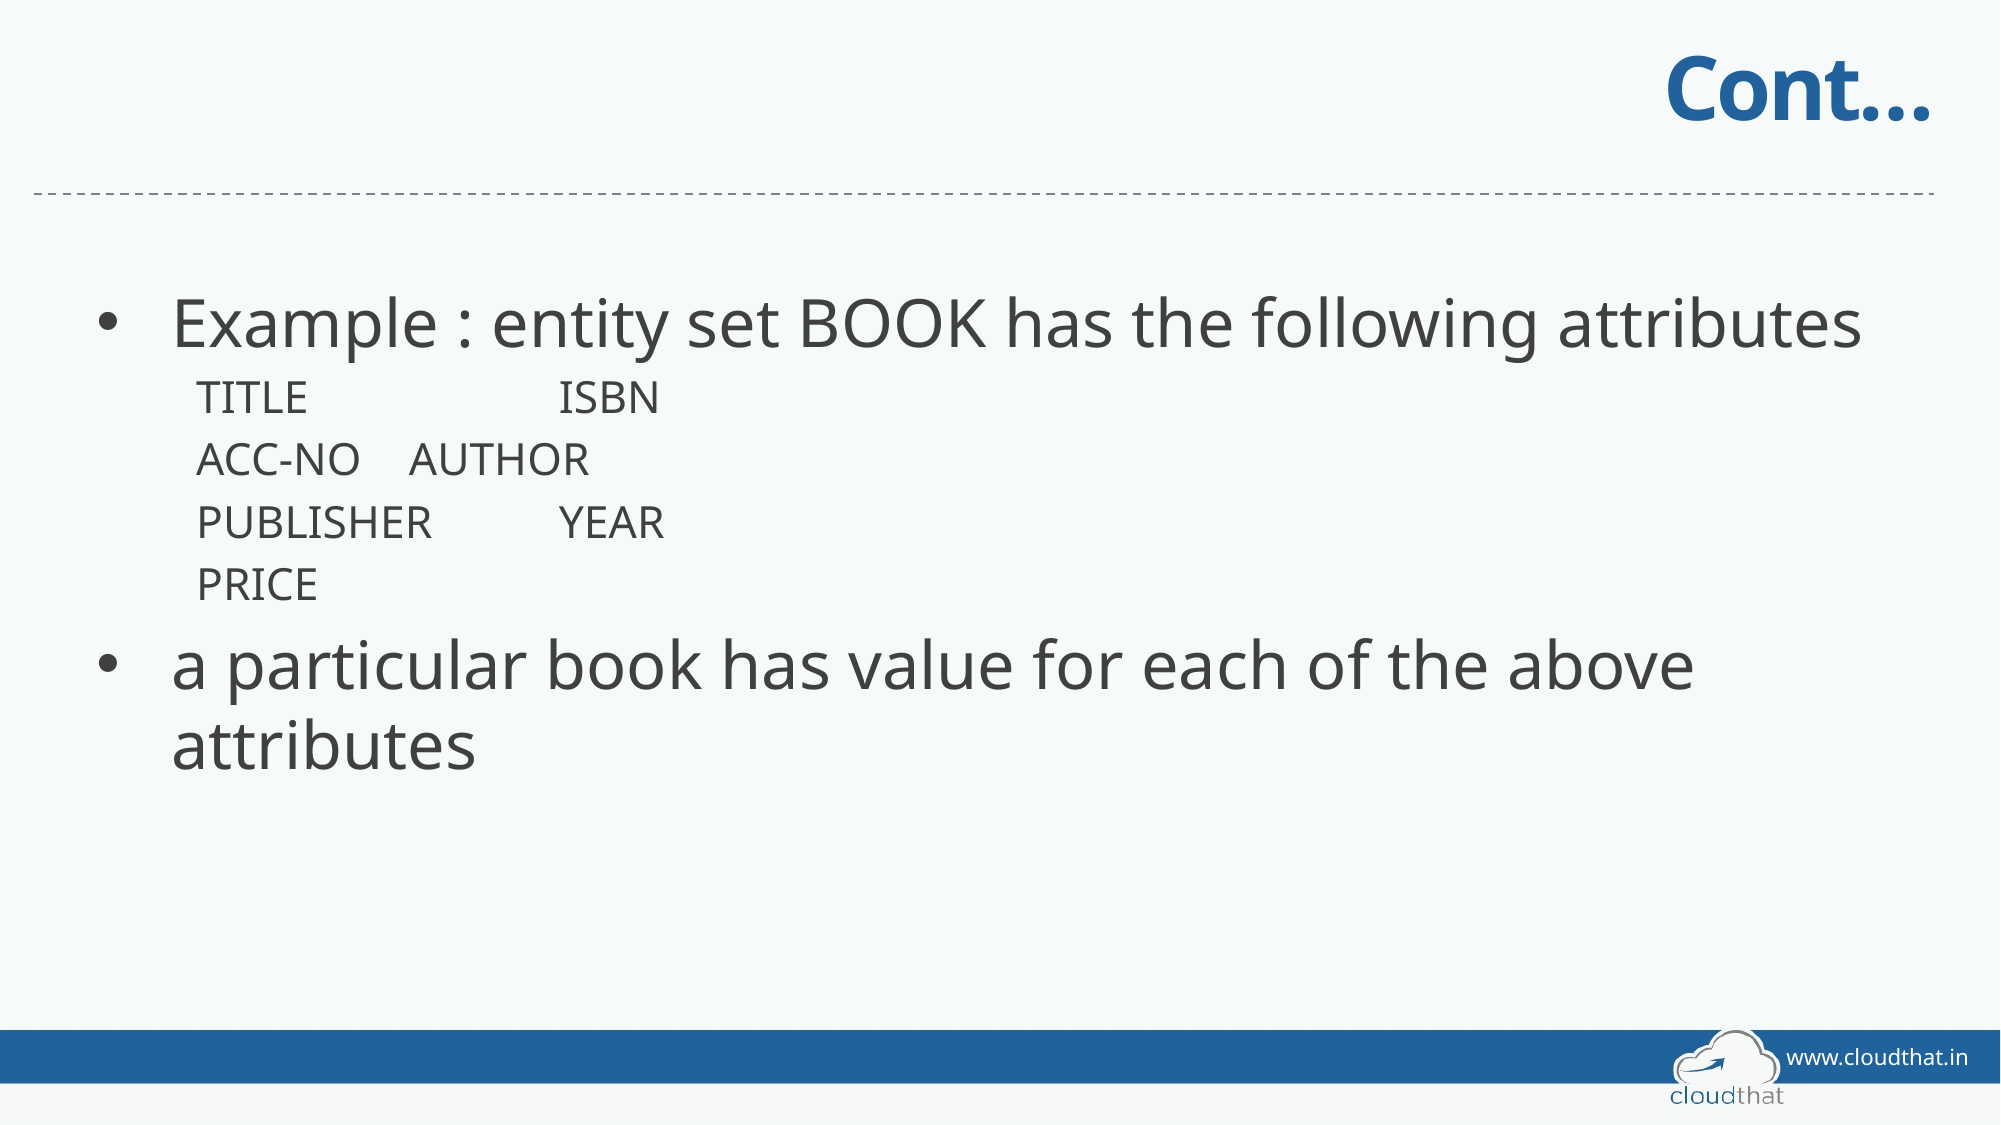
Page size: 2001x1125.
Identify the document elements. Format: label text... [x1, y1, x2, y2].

picture [0, 1026, 2001, 1124]
list Example : entity set BOOK has the following attributes TITLE ISBN ACC-NO AUTHOR PUBLISHER YEAR PRICE a particular book has value for each of the above attributes [81, 272, 1935, 1003]
title Cont… [31, 30, 1935, 139]
